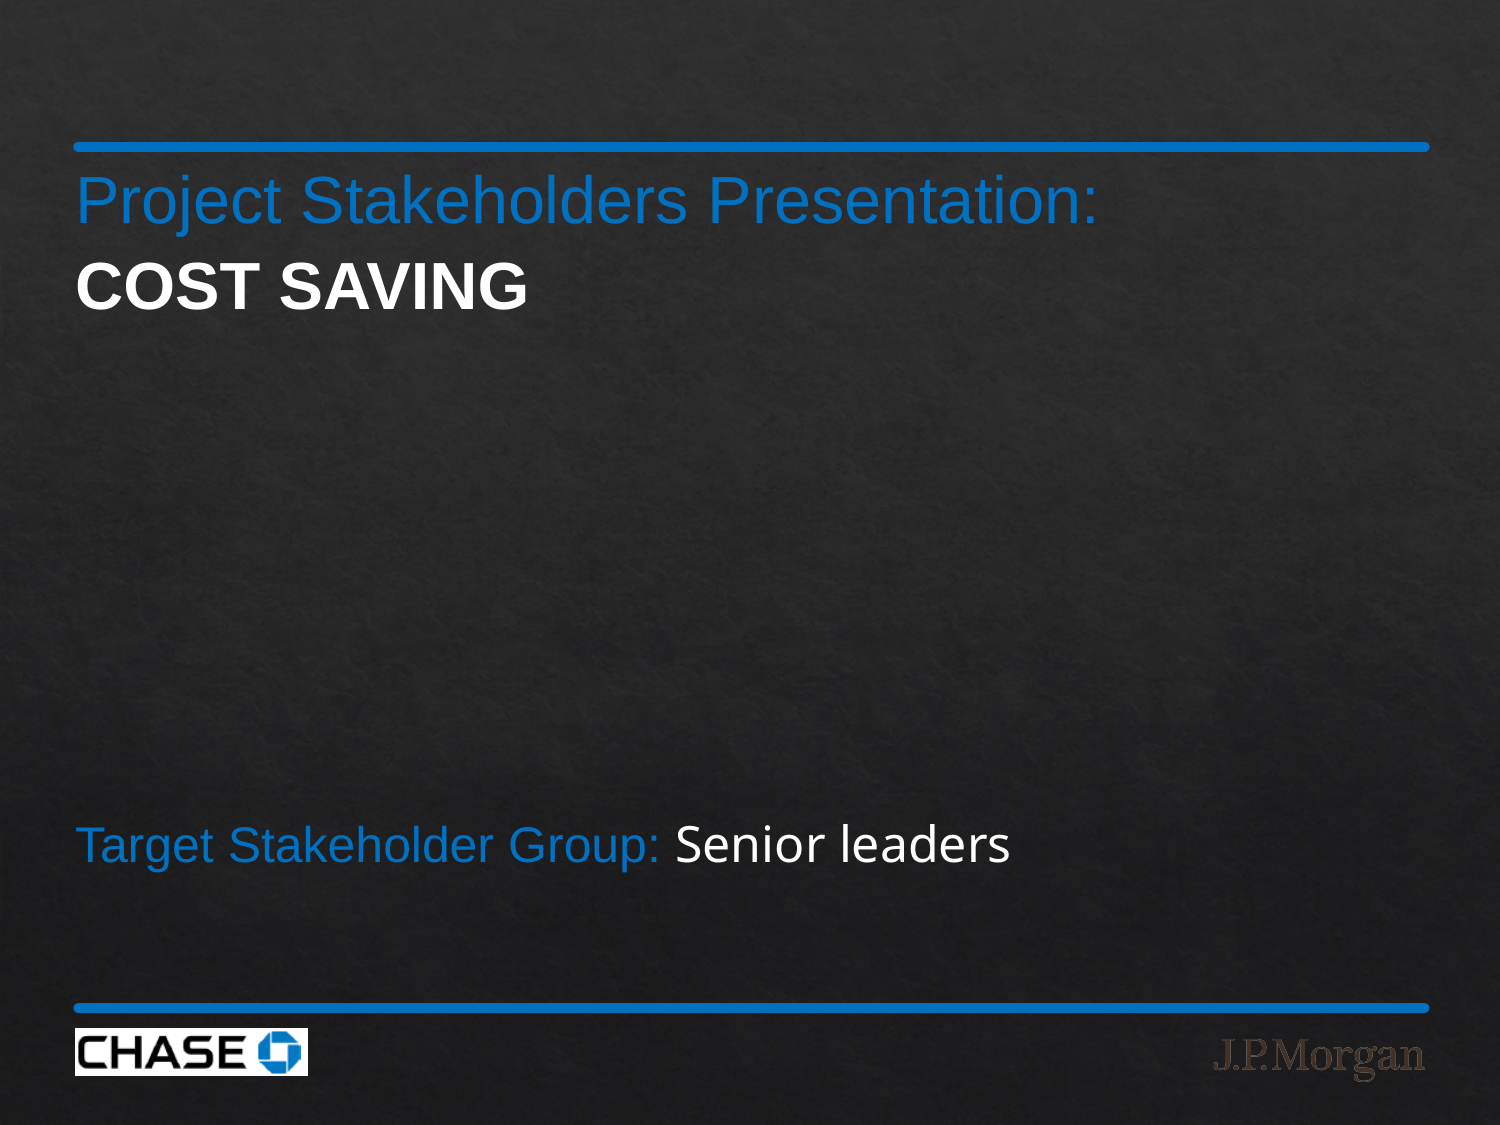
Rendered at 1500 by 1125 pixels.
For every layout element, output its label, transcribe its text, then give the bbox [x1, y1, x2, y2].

text_box [1212, 1038, 1426, 1083]
text_box Project Stakeholders Presentation: COST SAVING [74, 156, 1425, 324]
picture [74, 1028, 308, 1077]
text_box Target Stakeholder Group: Senior leaders [75, 811, 1425, 872]
